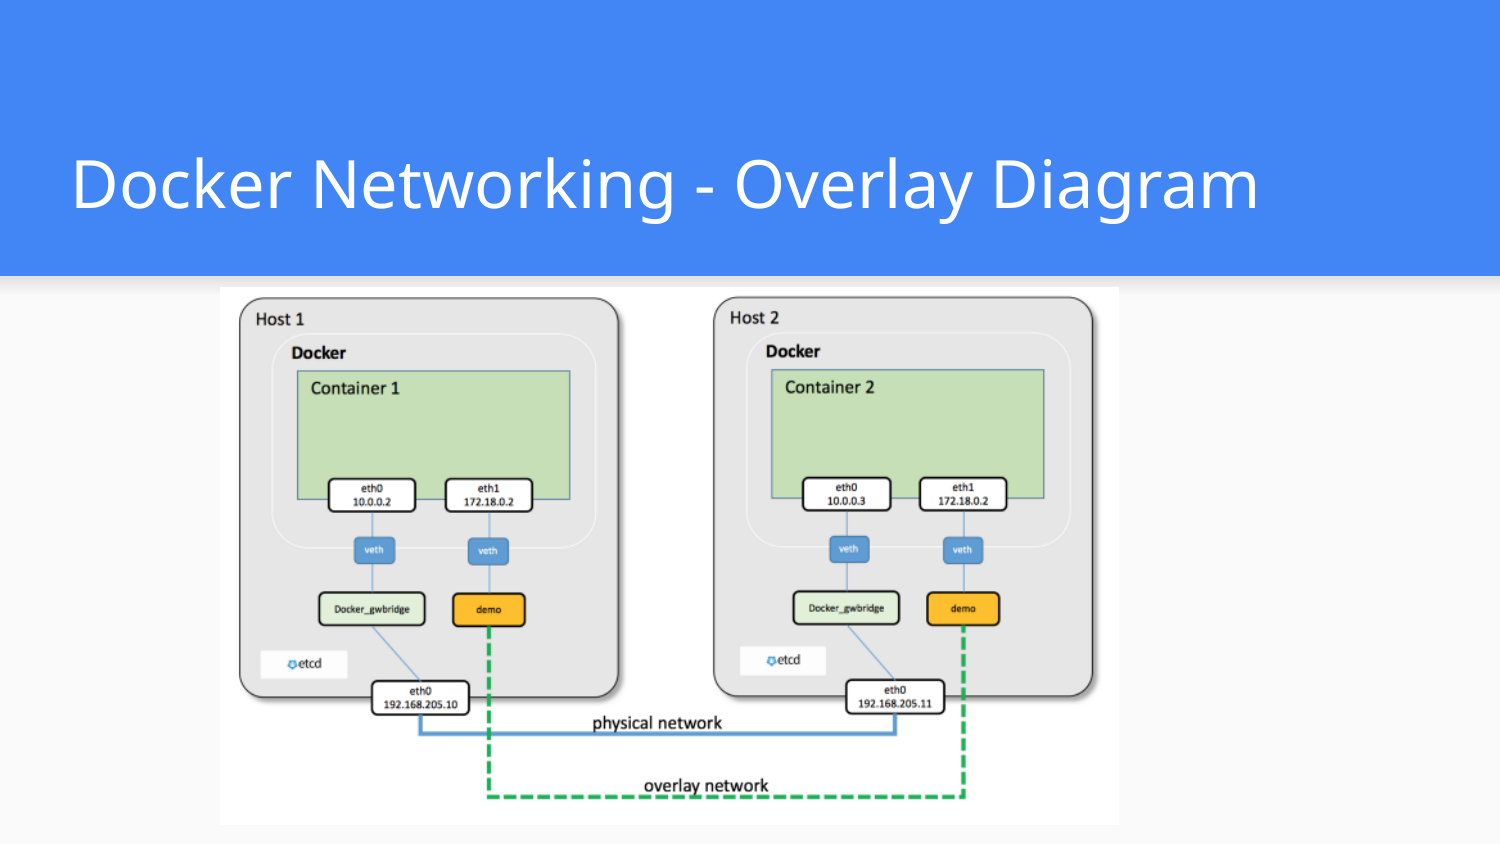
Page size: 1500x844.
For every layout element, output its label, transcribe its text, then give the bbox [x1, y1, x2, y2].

title Docker Networking - Overlay Diagram [55, 111, 1405, 238]
picture [220, 286, 1120, 826]
